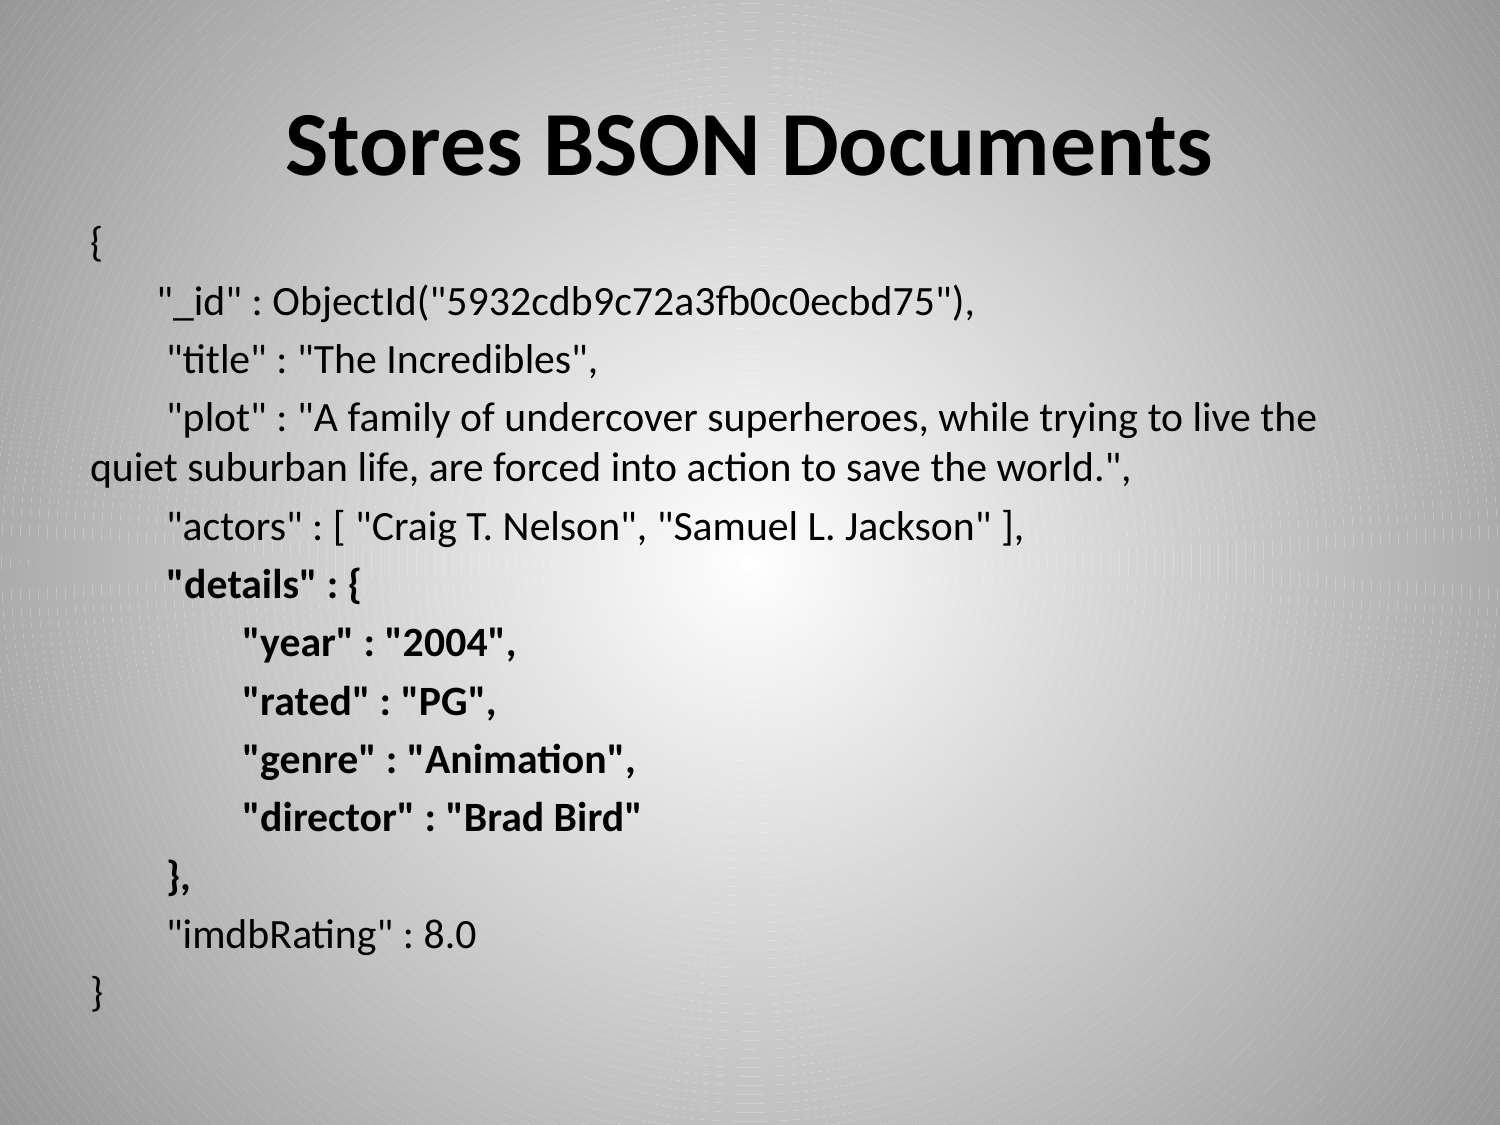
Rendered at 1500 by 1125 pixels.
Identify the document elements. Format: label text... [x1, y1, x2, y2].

title Stores BSON Documents [75, 45, 1425, 207]
list { "_id" : ObjectId("5932cdb9c72a3fb0c0ecbd75"), "title" : "The Incredibles", "plot" : "A family of undercover superheroes, while trying to live the quiet suburban life, are forced into action to save the world.", "actors" : [ "Craig T. Nelson", "Samuel L. Jackson" ], "details" : { "year" : "2004", "rated" : "PG", "genre" : "Animation", "director" : "Brad Bird" }, "imdbRating" : 8.0 } [75, 207, 1425, 950]
